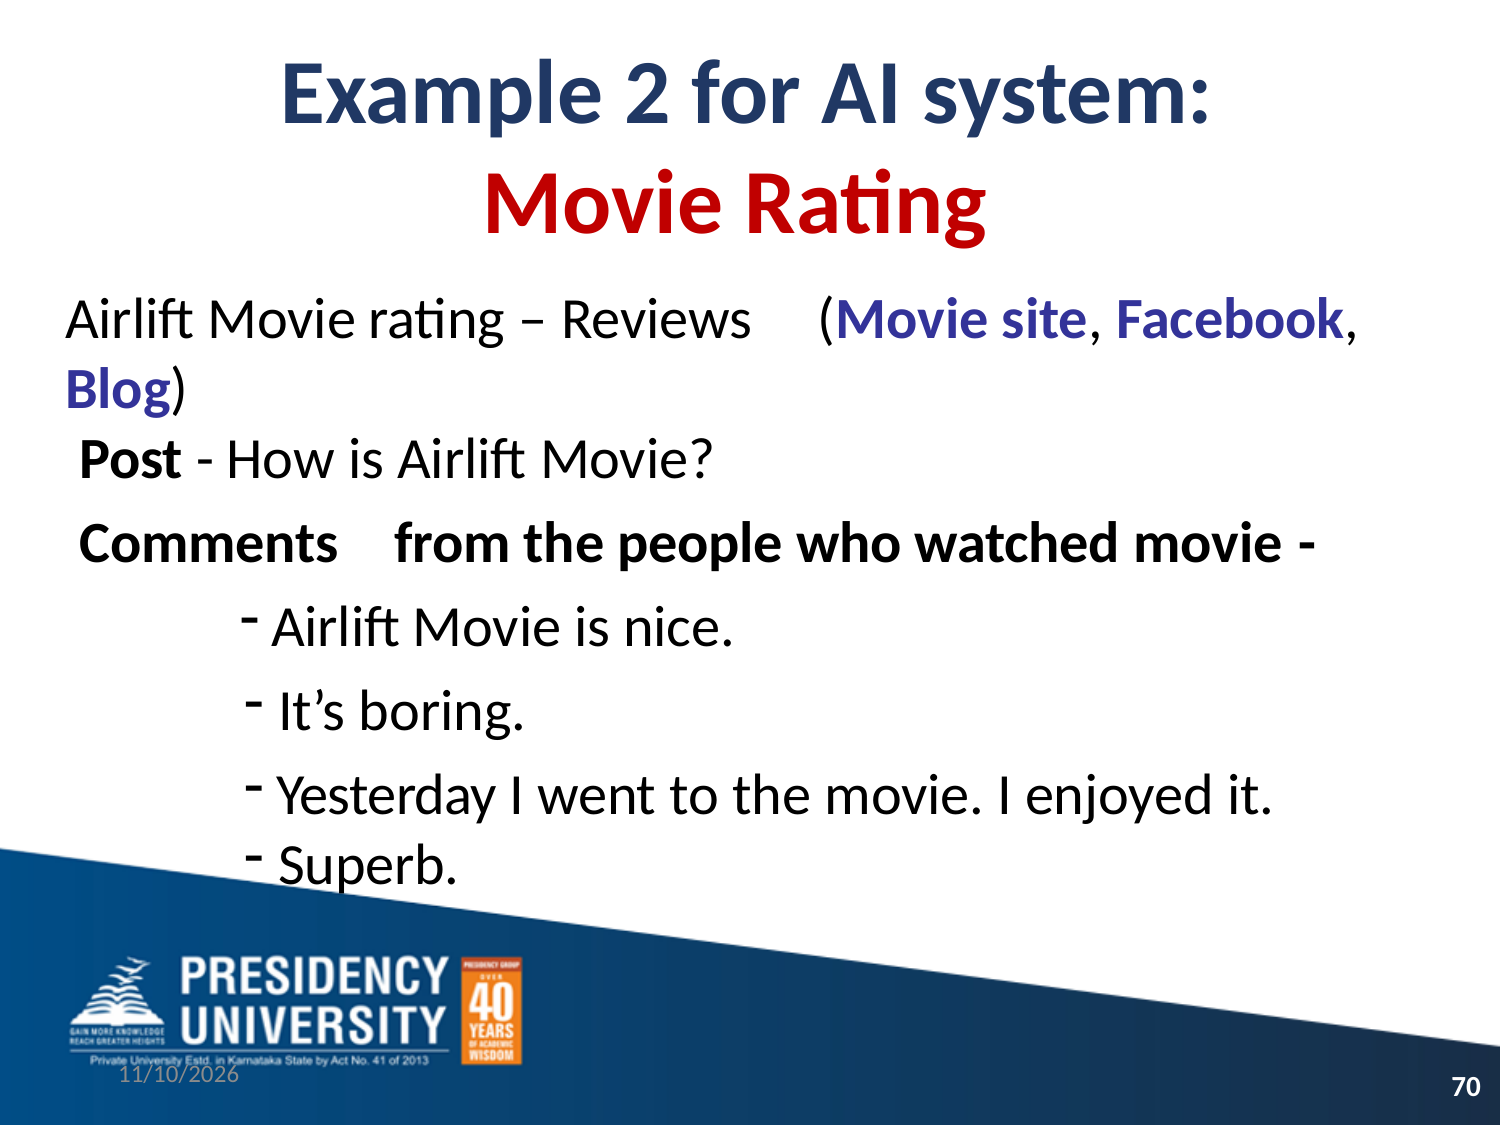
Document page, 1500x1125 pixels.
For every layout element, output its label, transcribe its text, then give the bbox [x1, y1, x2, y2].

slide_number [103, 1042, 441, 1103]
title Example 2 for AI system: Movie Rating [161, 26, 1339, 252]
picture [0, 845, 1500, 1125]
text_box Airlift Movie rating – Reviews (Movie site, Facebook, Blog) Post - How is Airlift Movie? Comments from the people who watched movie - Airlift Movie is nice. It’s boring. Yesterday I went to the movie. I enjoyed it. Superb. [62, 278, 1438, 897]
slide_number 70 [1158, 1054, 1496, 1115]
